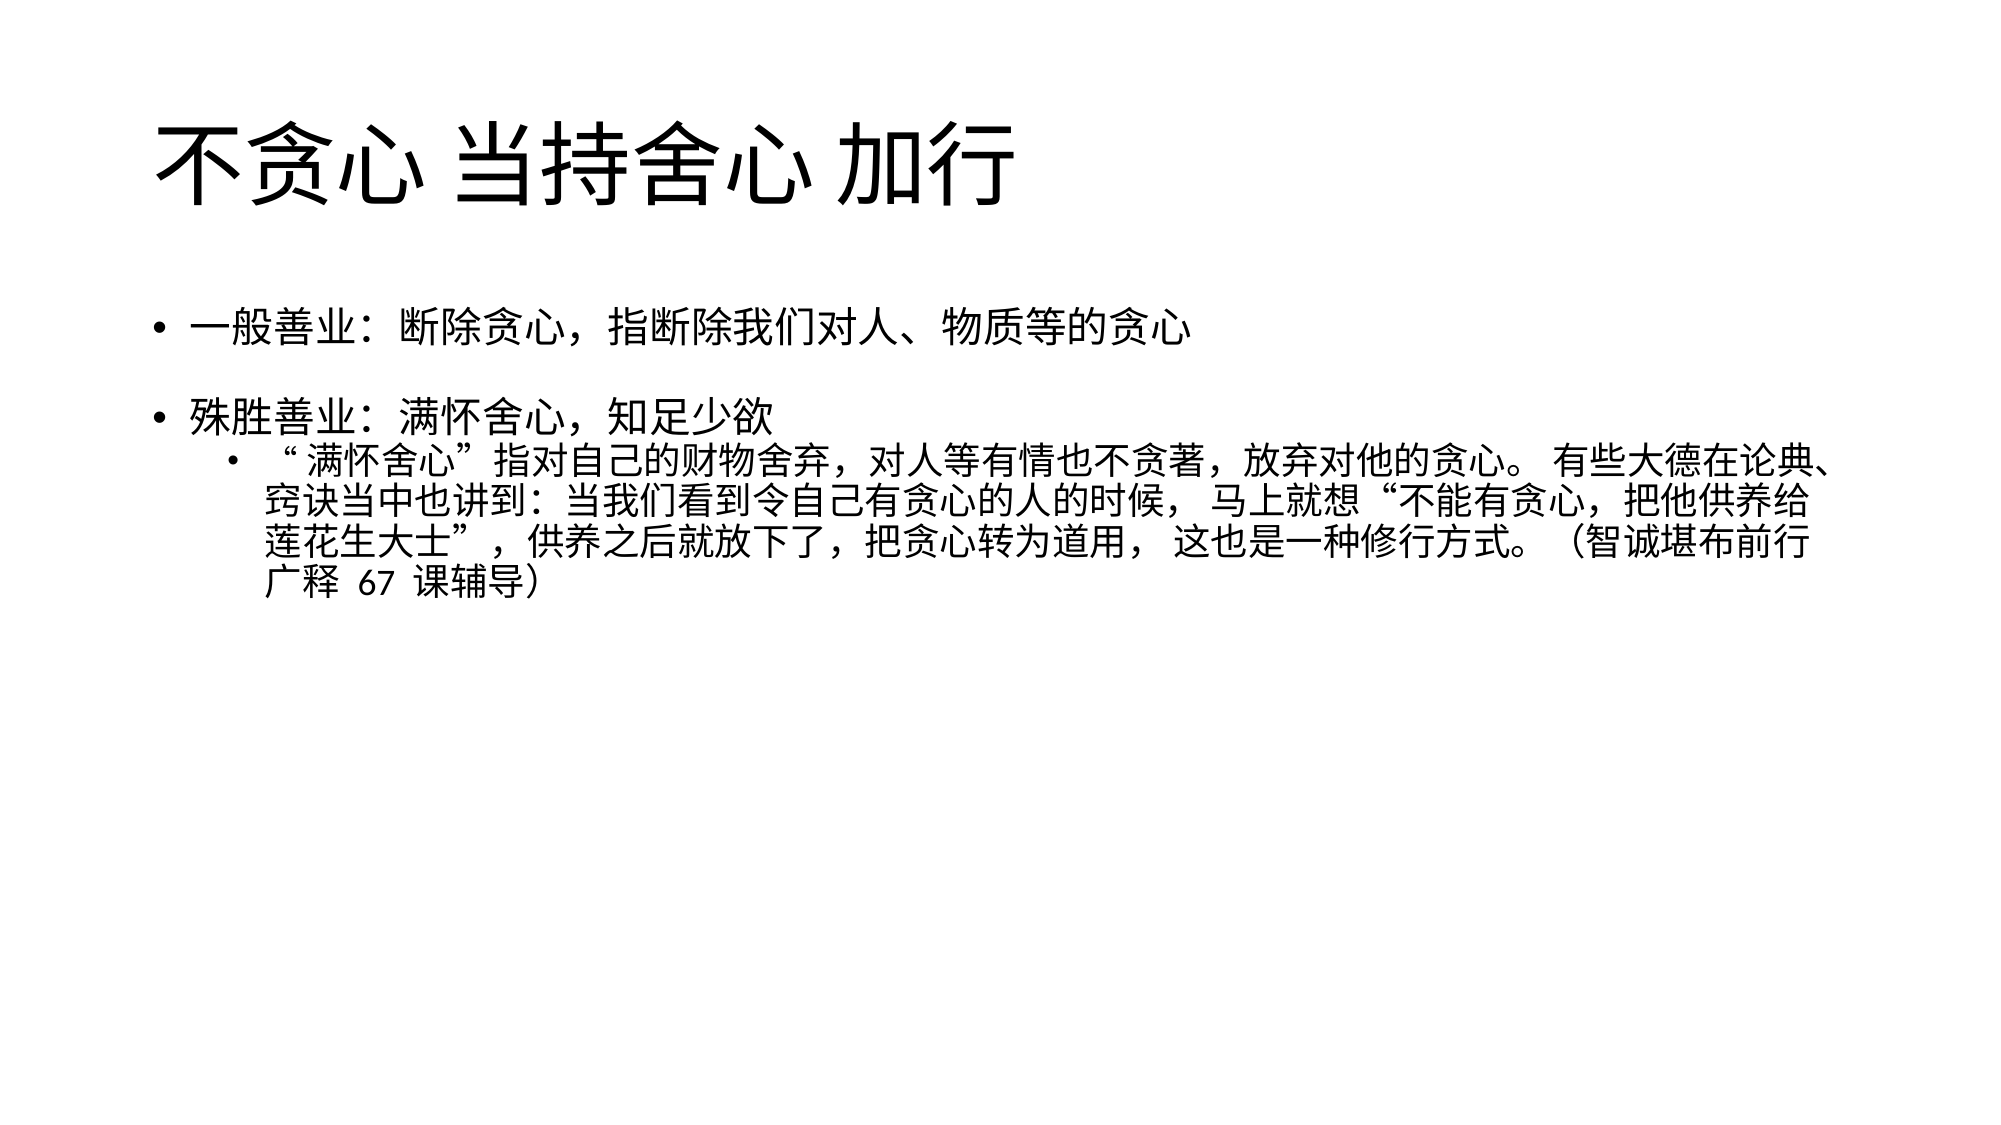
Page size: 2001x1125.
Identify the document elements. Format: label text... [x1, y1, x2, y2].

title 不贪心 当持舍心 加行 [137, 59, 1863, 278]
list 一般善业：断除贪心，指断除我们对人、物质等的贪心 殊胜善业：满怀舍心，知足少欲 “满怀舍心”指对自己的财物舍弃，对人等有情也不贪著，放弃对他的贪心。 有些大德在论典、窍诀当中也讲到：当我们看到令自己有贪心的人的时候， 马上就想“不能有贪心，把他供养给莲花生大士”，供养之后就放下了，把贪心转为道用， 这也是一种修行方式。（智诚堪布前行广释 67 课辅导） [137, 299, 1863, 1014]
